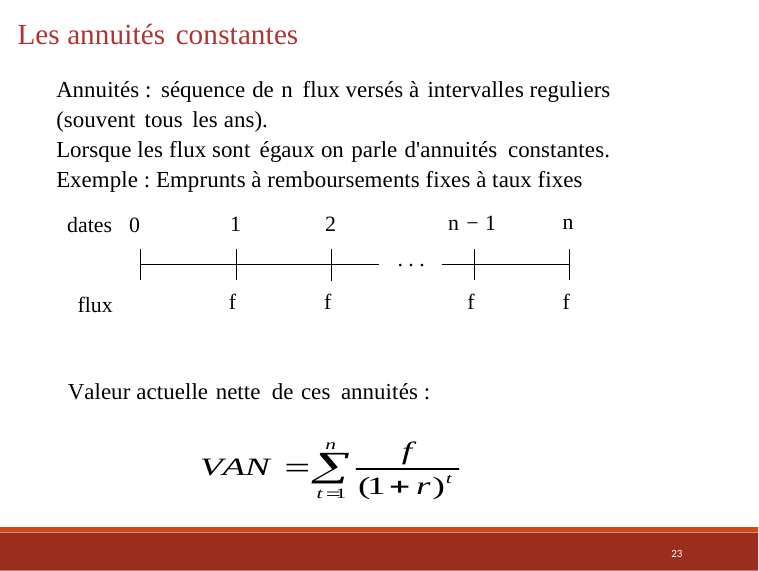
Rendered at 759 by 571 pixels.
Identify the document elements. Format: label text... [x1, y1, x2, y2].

text_box [330, 264, 379, 282]
text_box flux [75, 291, 120, 319]
text_box [441, 264, 474, 281]
text_box Valeur actuelle nette de ces annuités : [65, 380, 486, 493]
text_box f [322, 290, 341, 318]
text_box Les annuités constantes [15, 20, 306, 55]
text_box n [560, 210, 582, 237]
text_box Annuités : séquence de n flux versés à intervalles reguliers (souvent tous les ans). Lorsque les flux sont égaux on parle d'annuités constantes. Exemple : Emprunts à remboursements fixes à taux fixes [54, 73, 646, 202]
slide_number 23 [615, 537, 698, 569]
text_box f [465, 290, 484, 318]
text_box f [560, 290, 579, 318]
text_box [140, 264, 235, 282]
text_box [197, 433, 468, 505]
text_box . . . [395, 246, 429, 274]
text_box dates 0 [65, 211, 152, 239]
text_box n − 1 [446, 210, 507, 245]
text_box 1 [228, 211, 247, 238]
text_box [474, 264, 570, 281]
text_box [235, 264, 330, 282]
text_box 2 [323, 211, 342, 238]
text_box f [226, 290, 246, 318]
